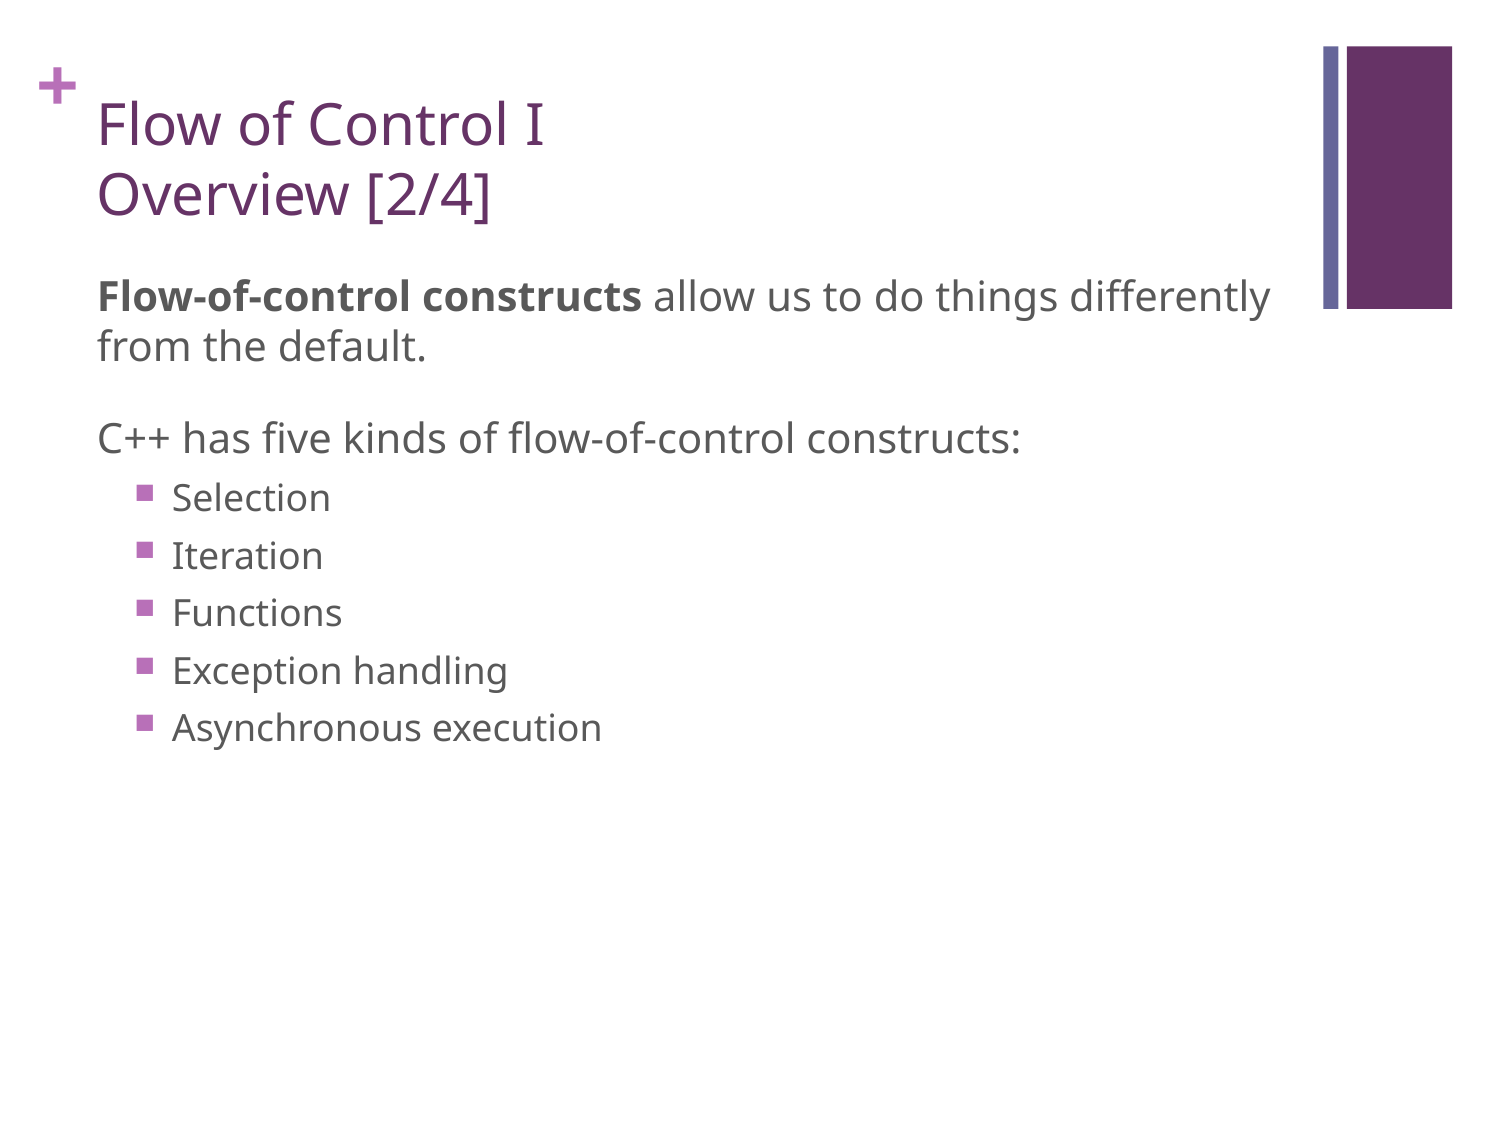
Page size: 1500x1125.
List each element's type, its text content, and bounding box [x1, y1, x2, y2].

title Flow of Control I Overview [2/4] [81, 79, 1322, 238]
list Flow-of-control constructs allow us to do things differently from the default. C++ has five kinds of flow-of-control constructs: Selection Iteration Functions Exception handling Asynchronous execution [81, 262, 1322, 1038]
